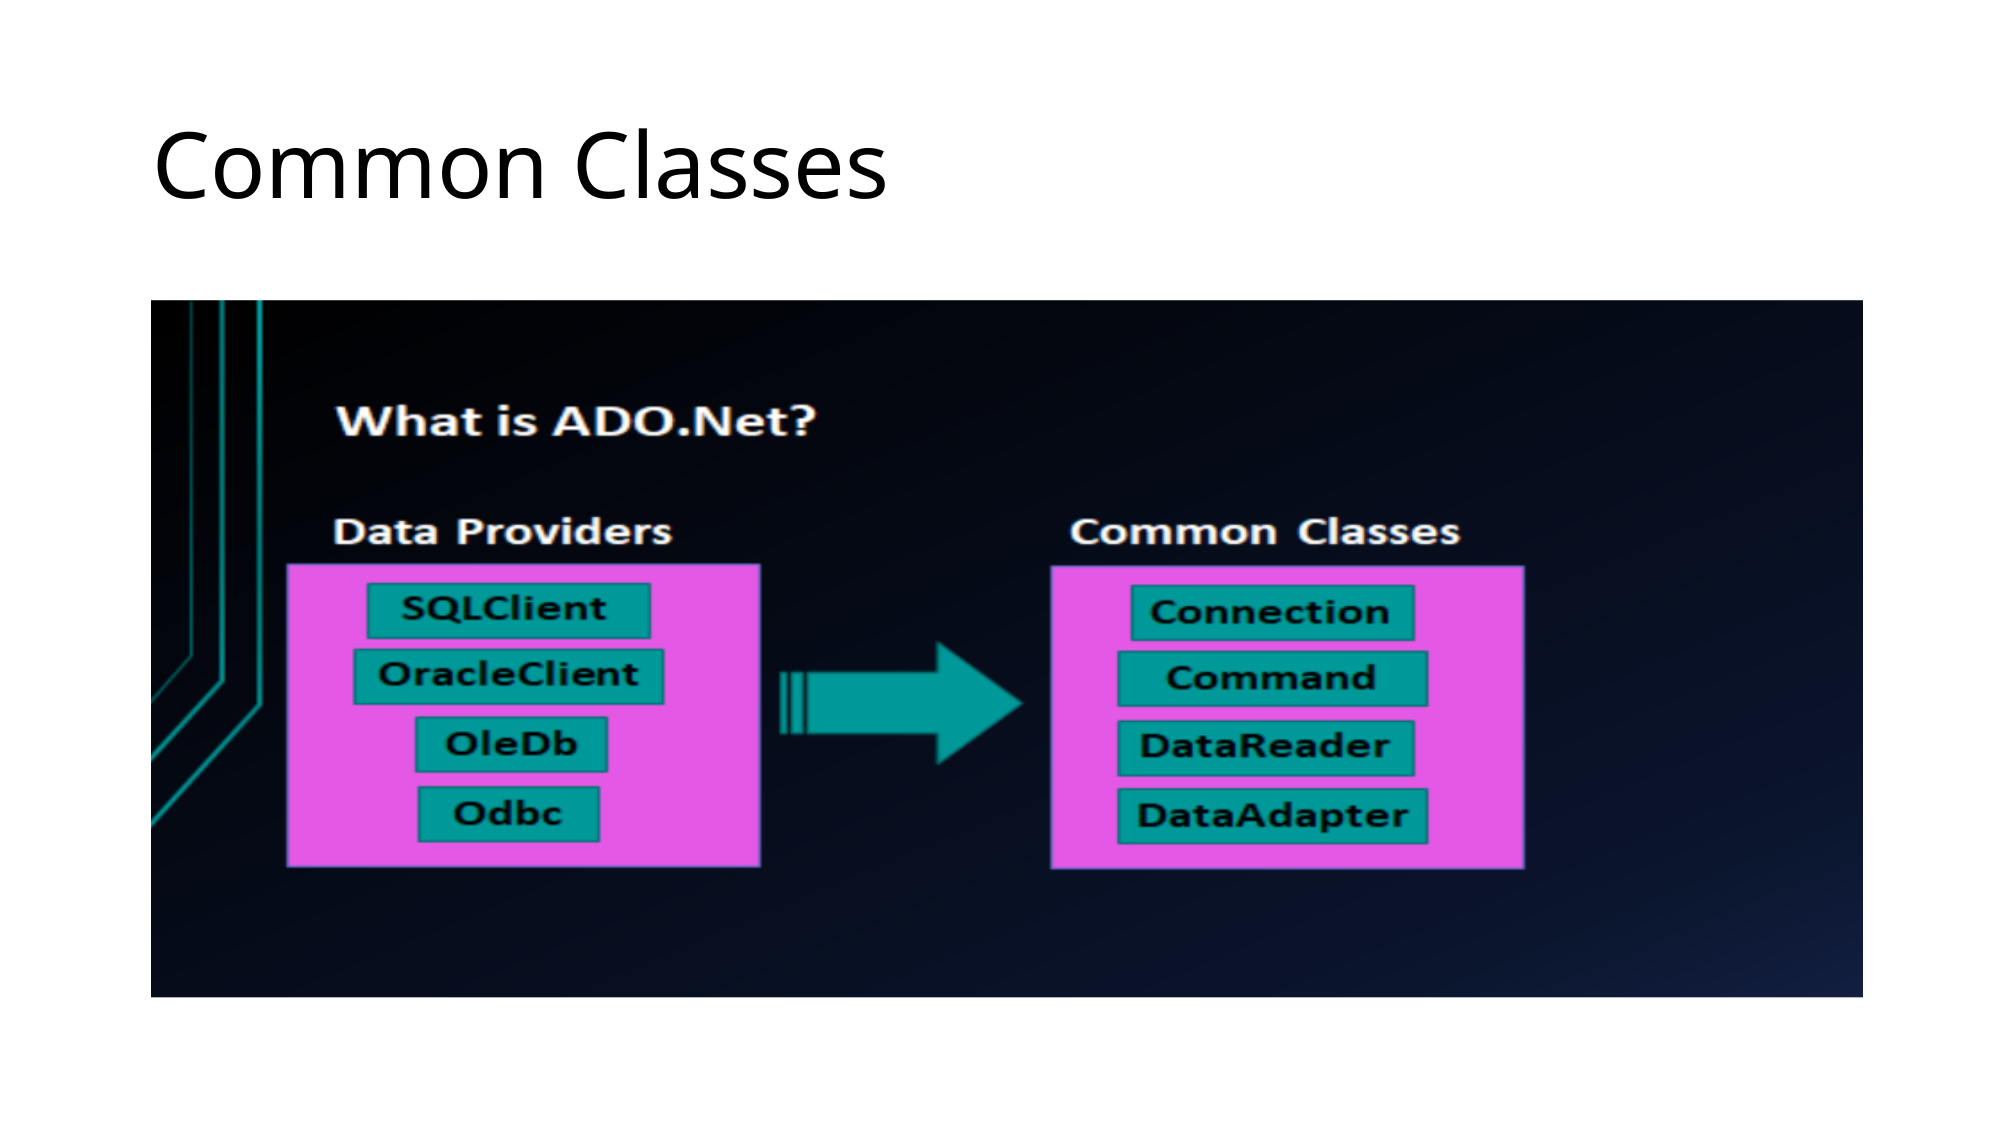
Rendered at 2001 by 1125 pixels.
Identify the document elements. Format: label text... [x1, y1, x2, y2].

picture [151, 299, 1863, 1000]
title Common Classes [137, 59, 1863, 278]
